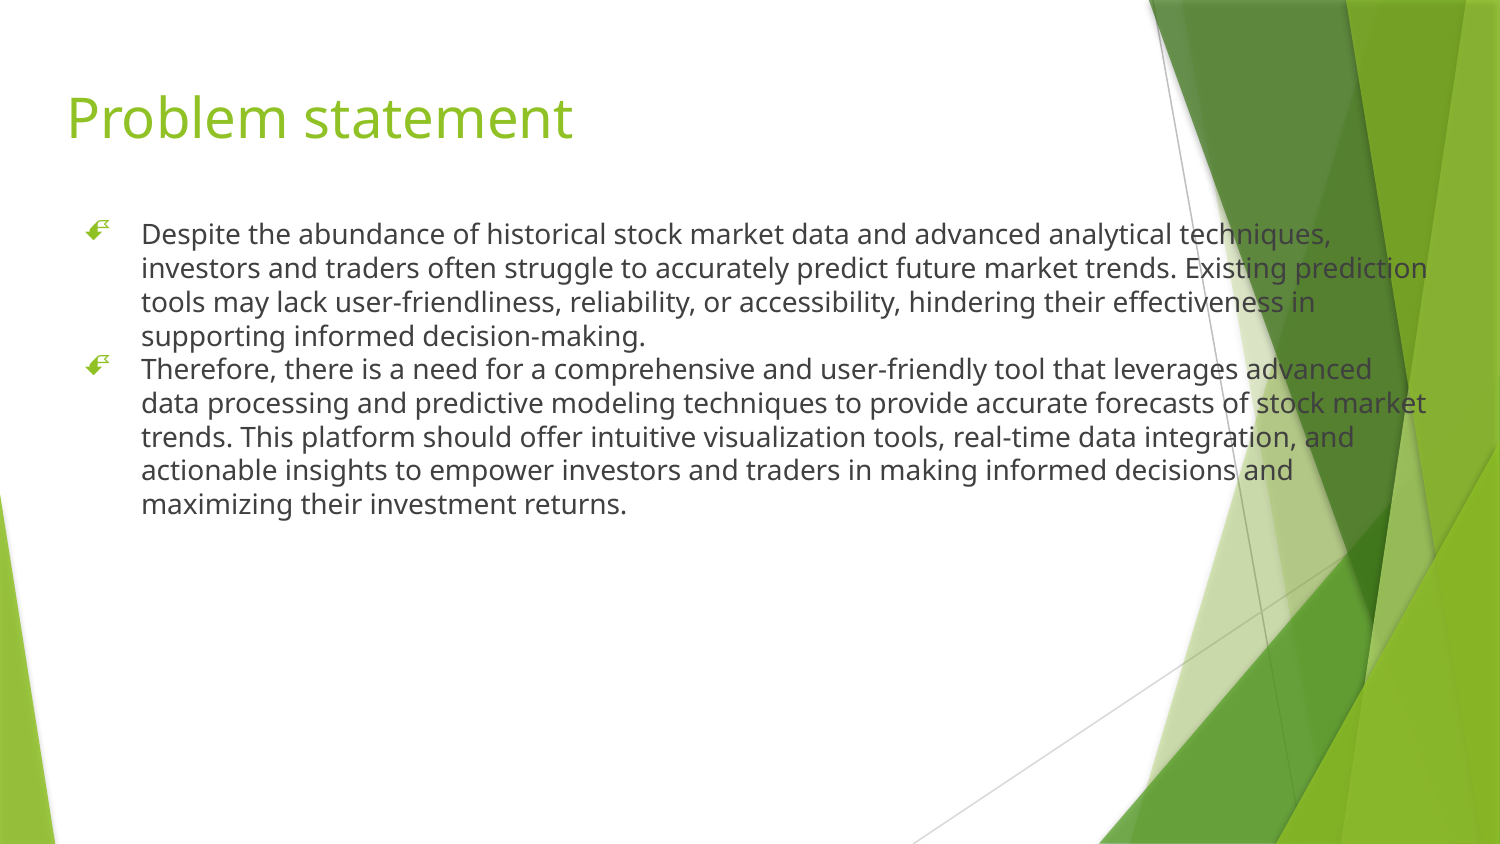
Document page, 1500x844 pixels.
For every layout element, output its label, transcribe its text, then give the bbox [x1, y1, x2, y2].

list Despite the abundance of historical stock market data and advanced analytical techniques, investors and traders often struggle to accurately predict future market trends. Existing prediction tools may lack user-friendliness, reliability, or accessibility, hindering their effectiveness in supporting informed decision-making. Therefore, there is a need for a comprehensive and user-friendly tool that leverages advanced data processing and predictive modeling techniques to provide accurate forecasts of stock market trends. This platform should offer intuitive visualization tools, real-time data integration, and actionable insights to empower investors and traders in making informed decisions and maximizing their investment returns. [51, 201, 1449, 750]
title Problem statement [51, 67, 1449, 167]
